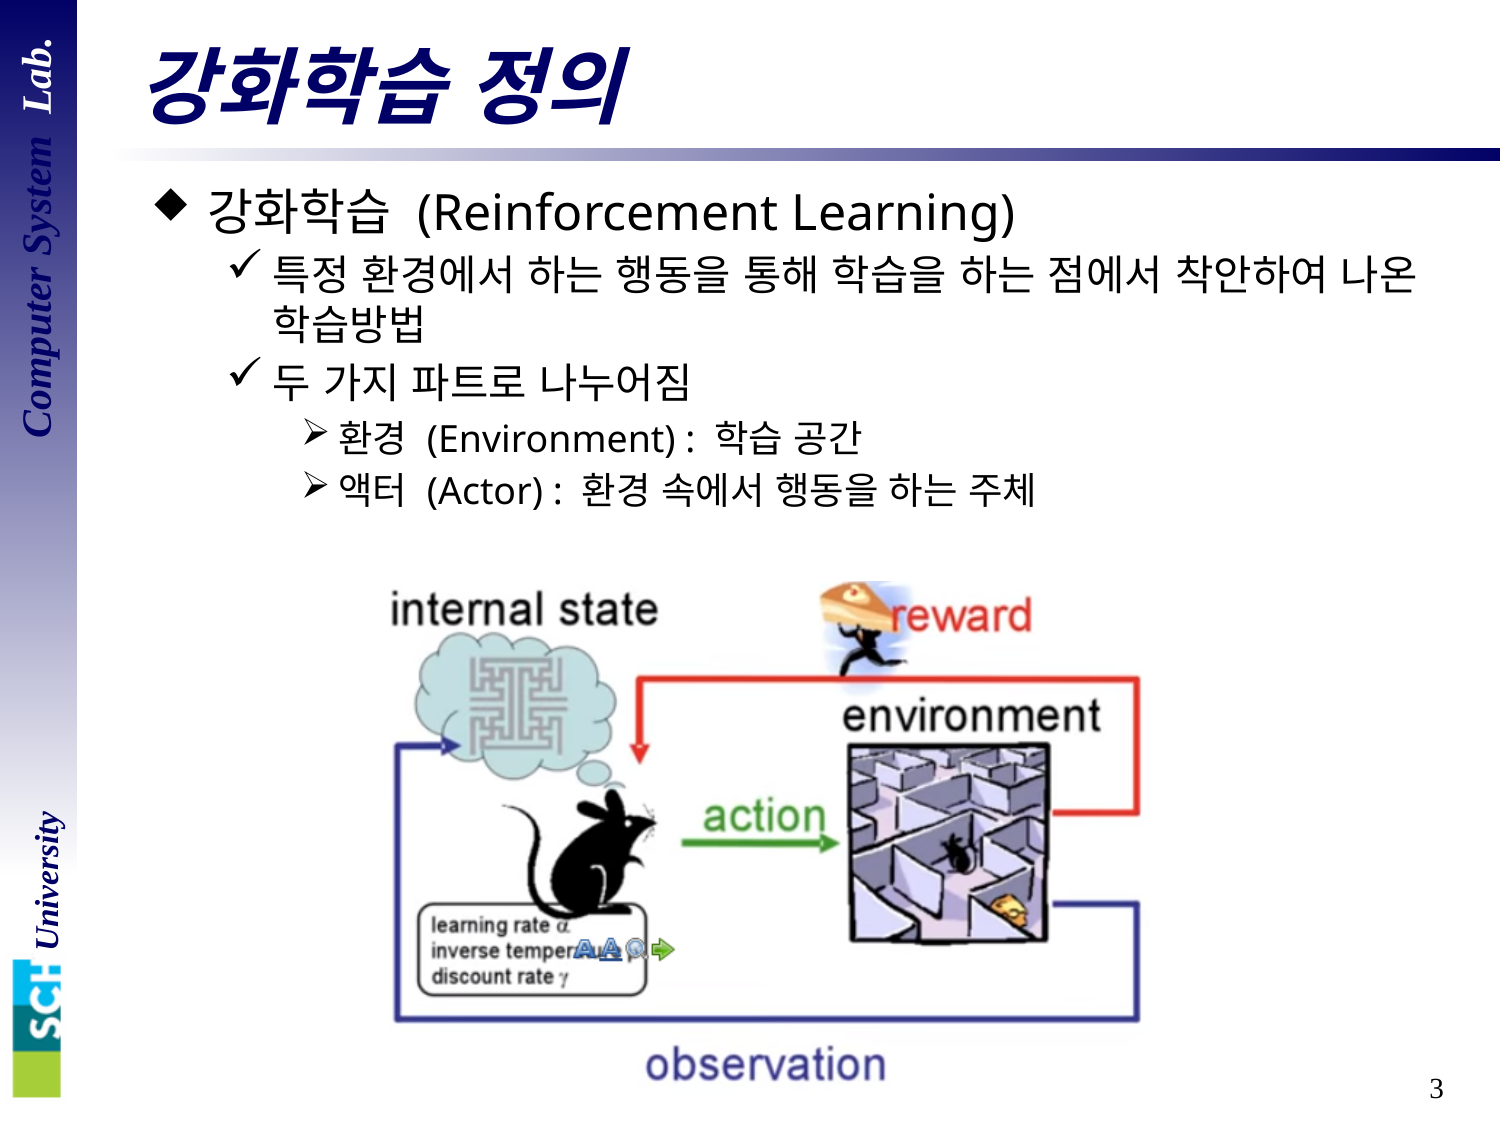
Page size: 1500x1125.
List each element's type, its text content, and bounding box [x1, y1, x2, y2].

picture [5, 952, 69, 1104]
picture [371, 581, 1164, 1094]
list 강화학습 (Reinforcement Learning) 특정 환경에서 하는 행동을 통해 학습을 하는 점에서 착안하여 나온 학습방법 두 가지 파트로 나누어짐 환경 (Environment) : 학습 공간 액터 (Actor) : 환경 속에서 행동을 하는 주체 [135, 172, 1448, 1038]
title 강화학습 정의 [123, 25, 1460, 143]
text_box [277, 97, 1500, 173]
